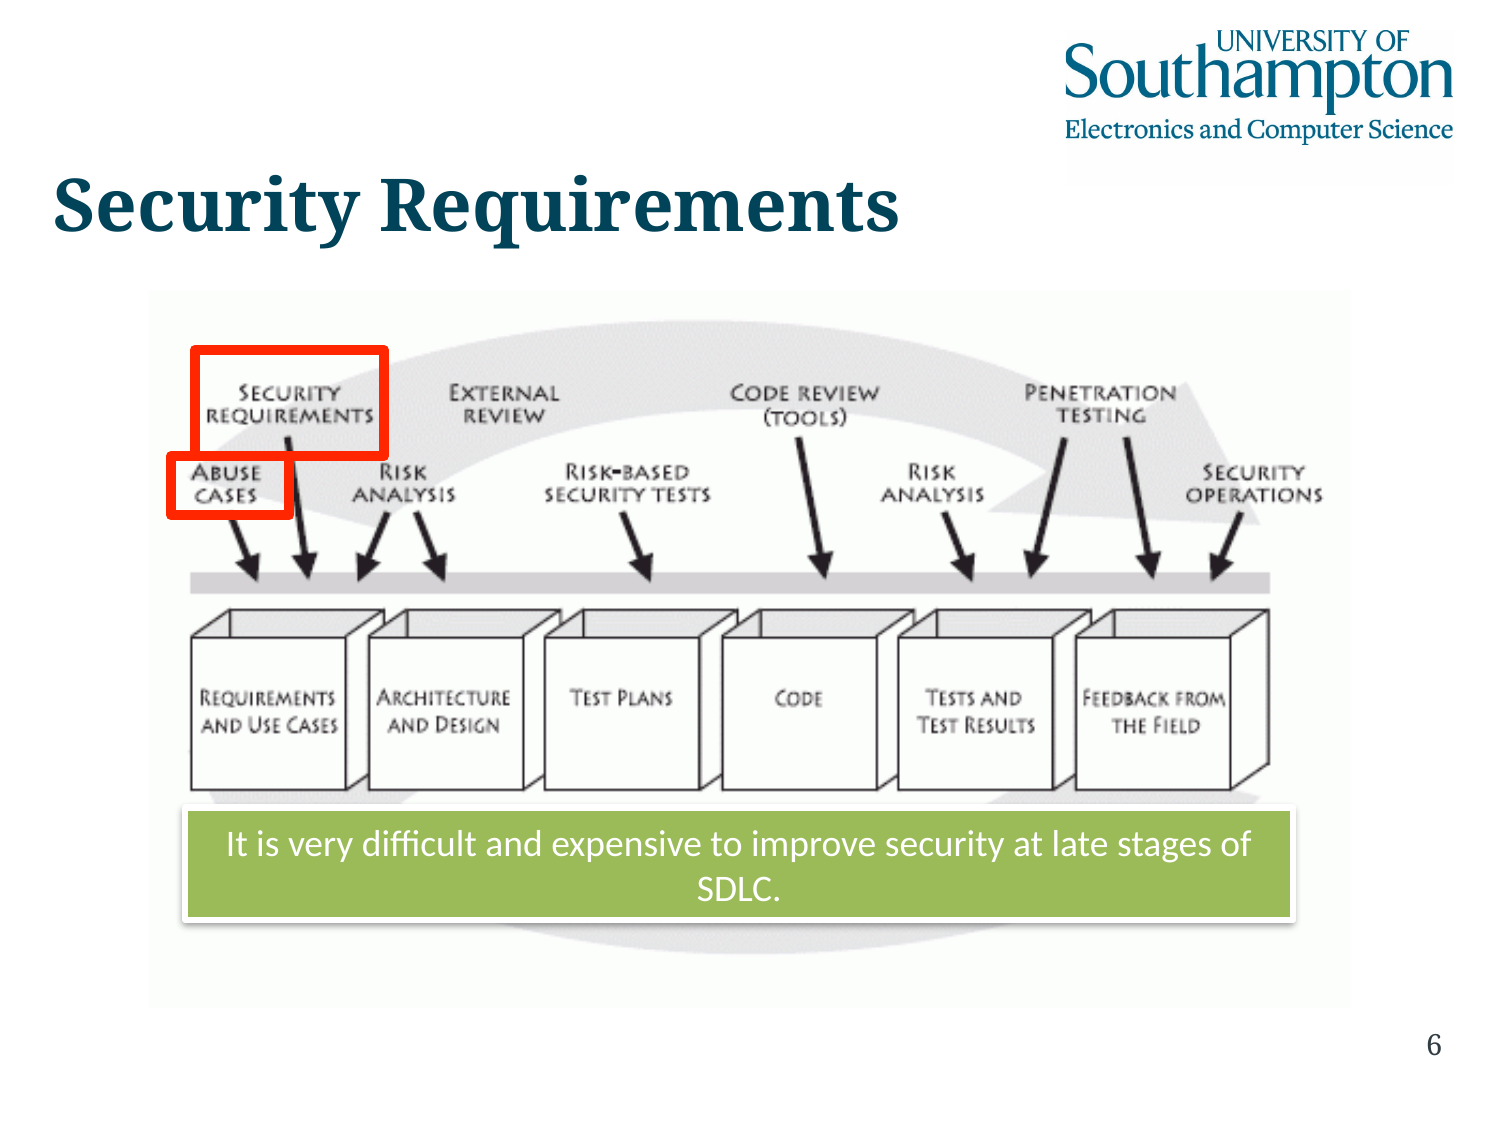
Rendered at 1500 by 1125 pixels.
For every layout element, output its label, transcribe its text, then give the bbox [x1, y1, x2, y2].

picture [1380, 32, 1391, 49]
text_box [171, 456, 290, 516]
picture [1300, 30, 1305, 39]
title Security Requirements [51, 158, 1449, 347]
slide_number 6 [1405, 1034, 1448, 1125]
picture [1241, 30, 1251, 43]
text_box [194, 349, 384, 457]
picture [1065, 30, 1453, 185]
text_box [148, 290, 1352, 1008]
picture [1065, 62, 1089, 94]
text_box It is very difficult and expensive to improve security at late stages of SDLC. [182, 804, 1296, 923]
